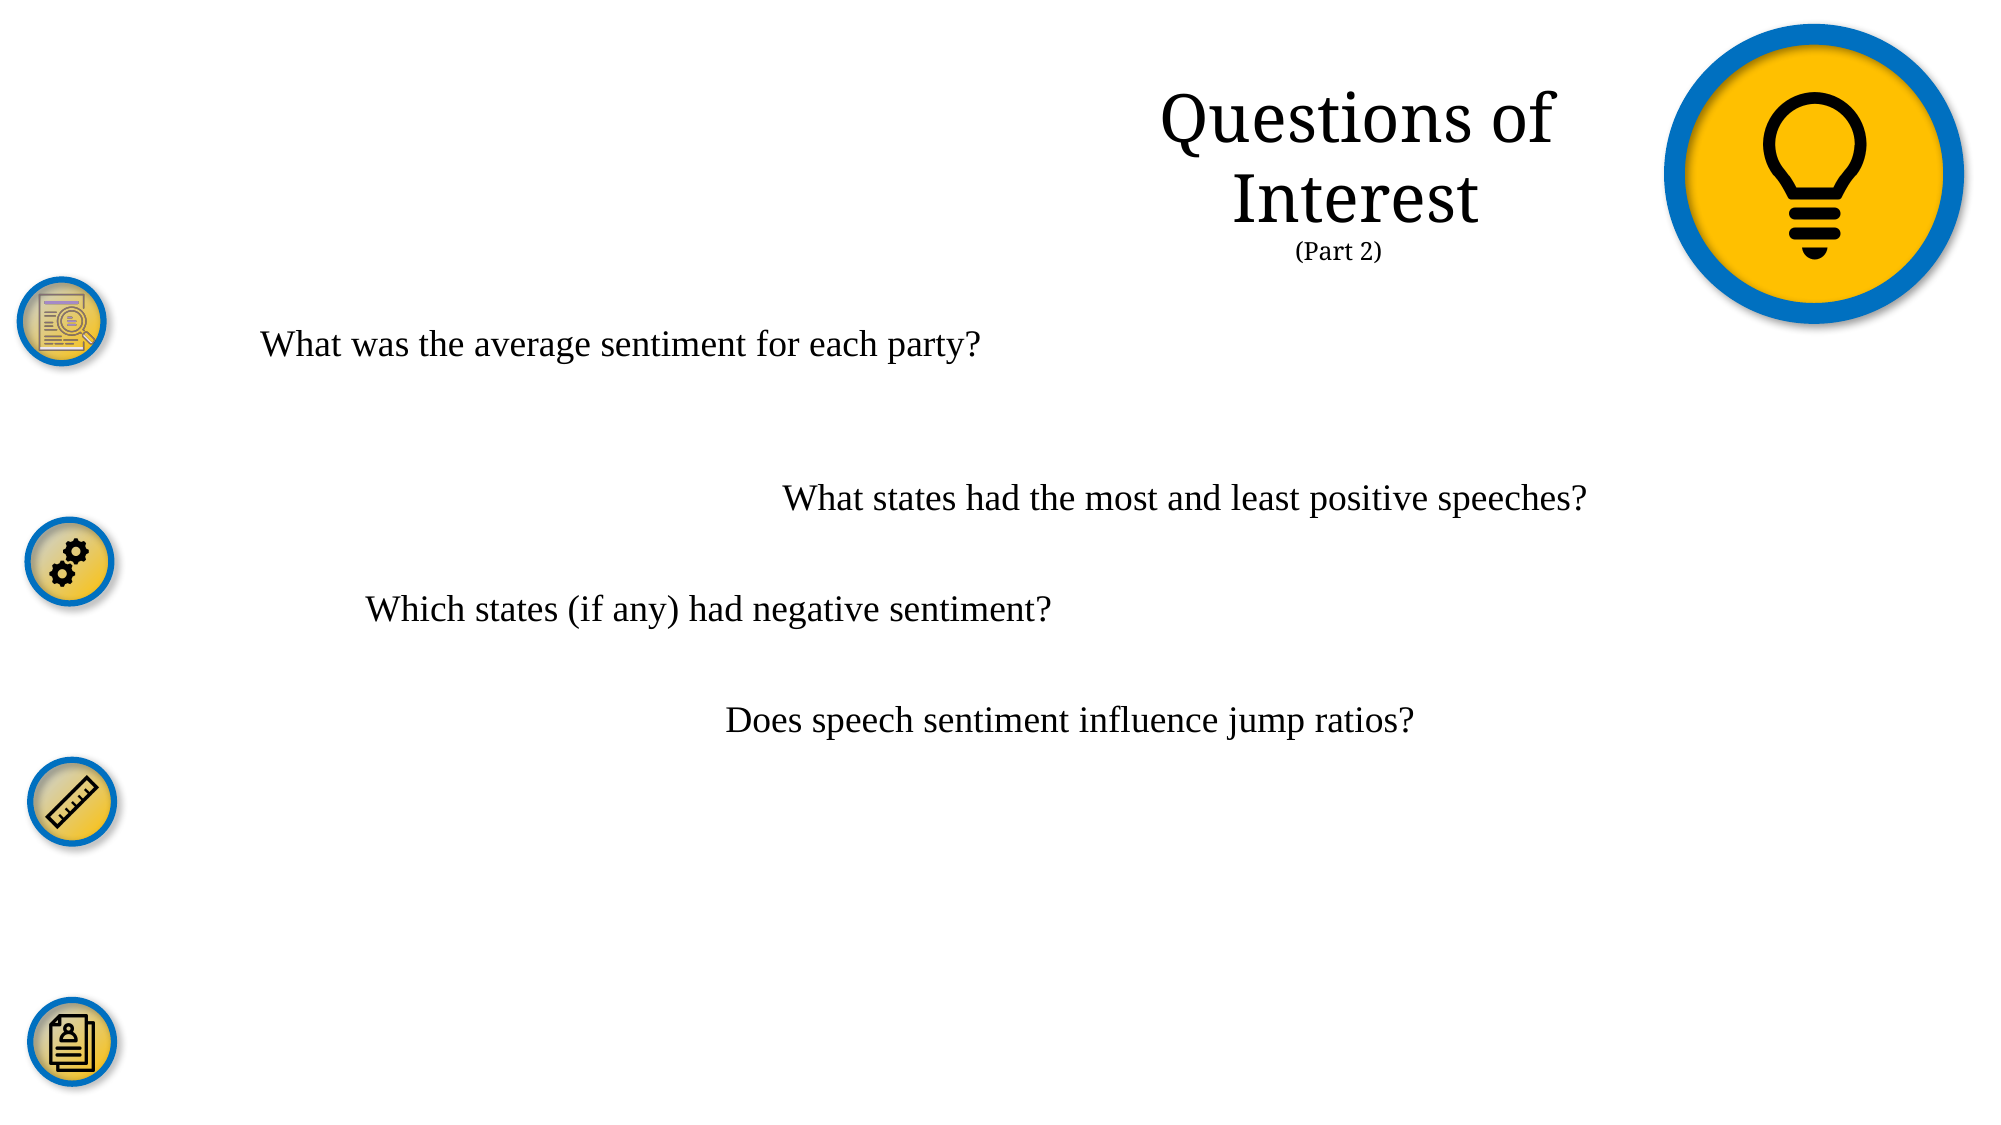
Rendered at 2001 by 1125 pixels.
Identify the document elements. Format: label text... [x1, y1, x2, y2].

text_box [27, 996, 118, 1087]
text_box Does speech sentiment influence jump ratios? [710, 687, 1431, 748]
text_box (Part 2) [950, 227, 1664, 273]
text_box Which states (if any) had negative sentiment? [350, 576, 1069, 636]
text_box Questions of Interest [968, 68, 1664, 244]
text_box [1664, 23, 1965, 324]
text_box What was the average sentiment for each party? [245, 311, 998, 372]
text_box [27, 756, 118, 847]
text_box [24, 516, 115, 607]
text_box What states had the most and least positive speeches? [767, 465, 1604, 526]
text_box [16, 276, 107, 367]
